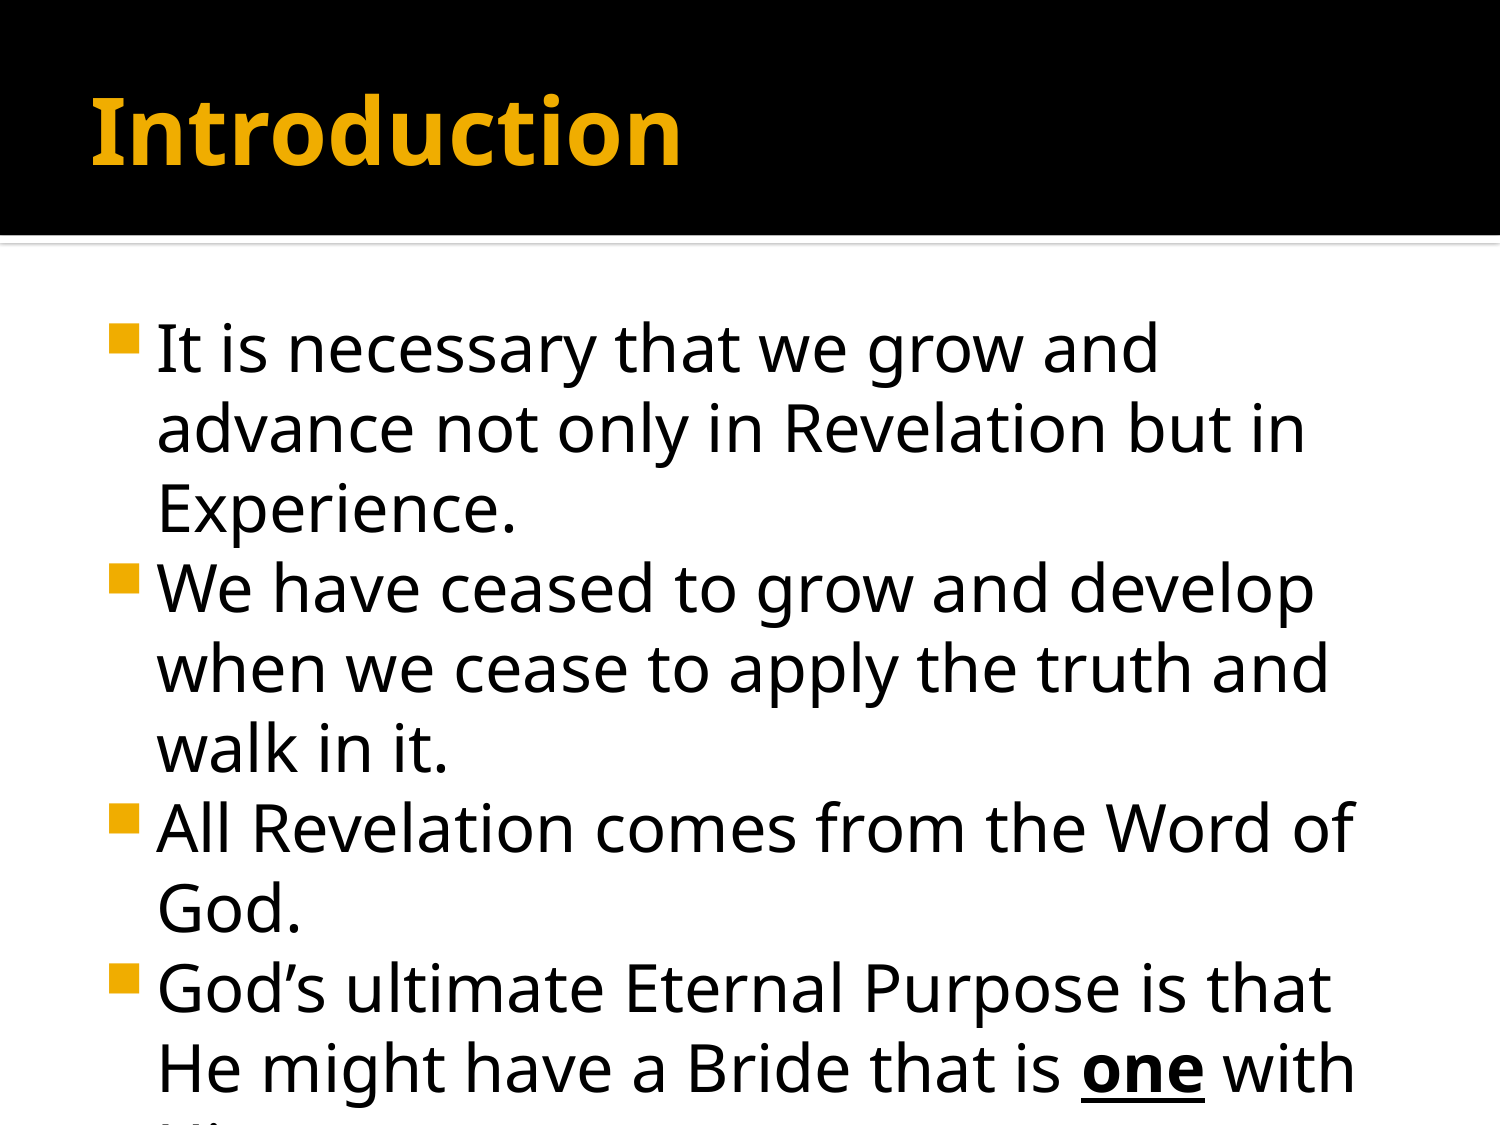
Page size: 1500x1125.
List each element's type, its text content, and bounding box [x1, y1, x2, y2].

title Introduction [75, 25, 1425, 231]
list It is necessary that we grow and advance not only in Revelation but in Experience. We have ceased to grow and develop when we cease to apply the truth and walk in it. All Revelation comes from the Word of God. God’s ultimate Eternal Purpose is that He might have a Bride that is one with Him. Eph. 3:11; [75, 291, 1425, 1050]
